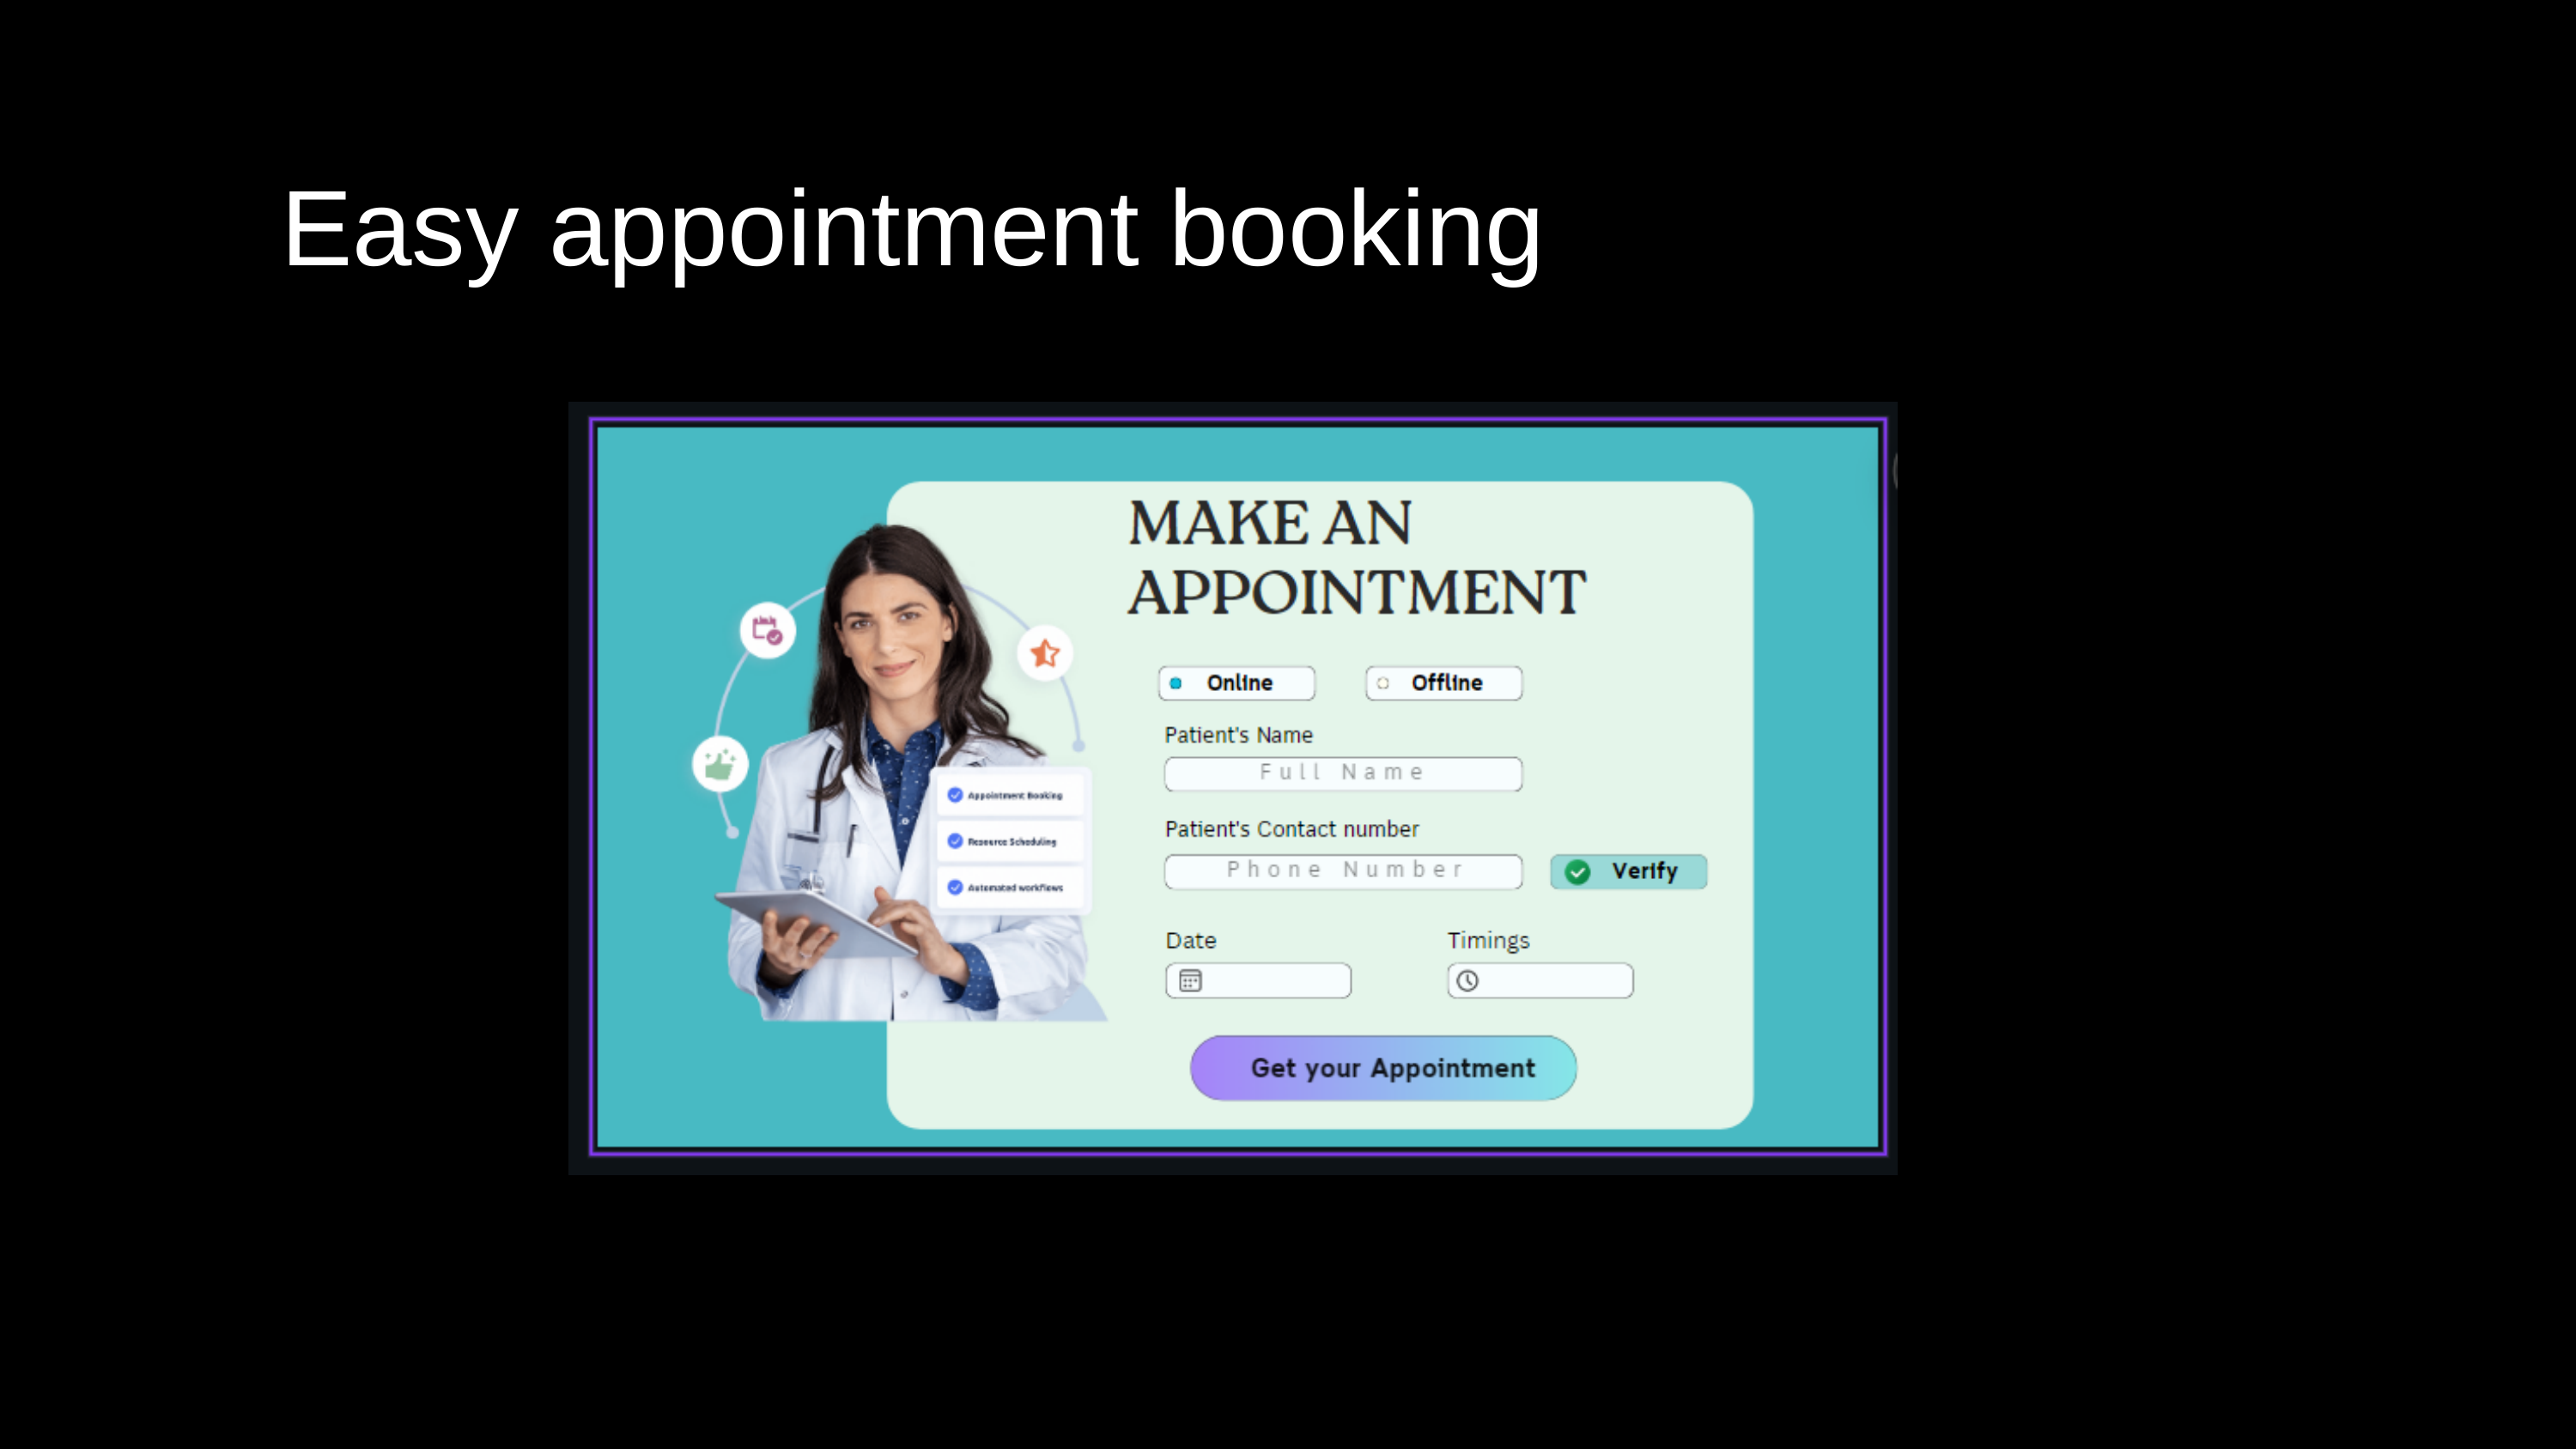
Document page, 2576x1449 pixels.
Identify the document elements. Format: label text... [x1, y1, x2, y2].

picture [568, 402, 1898, 1175]
text_box Easy appointment booking [268, 152, 1707, 294]
